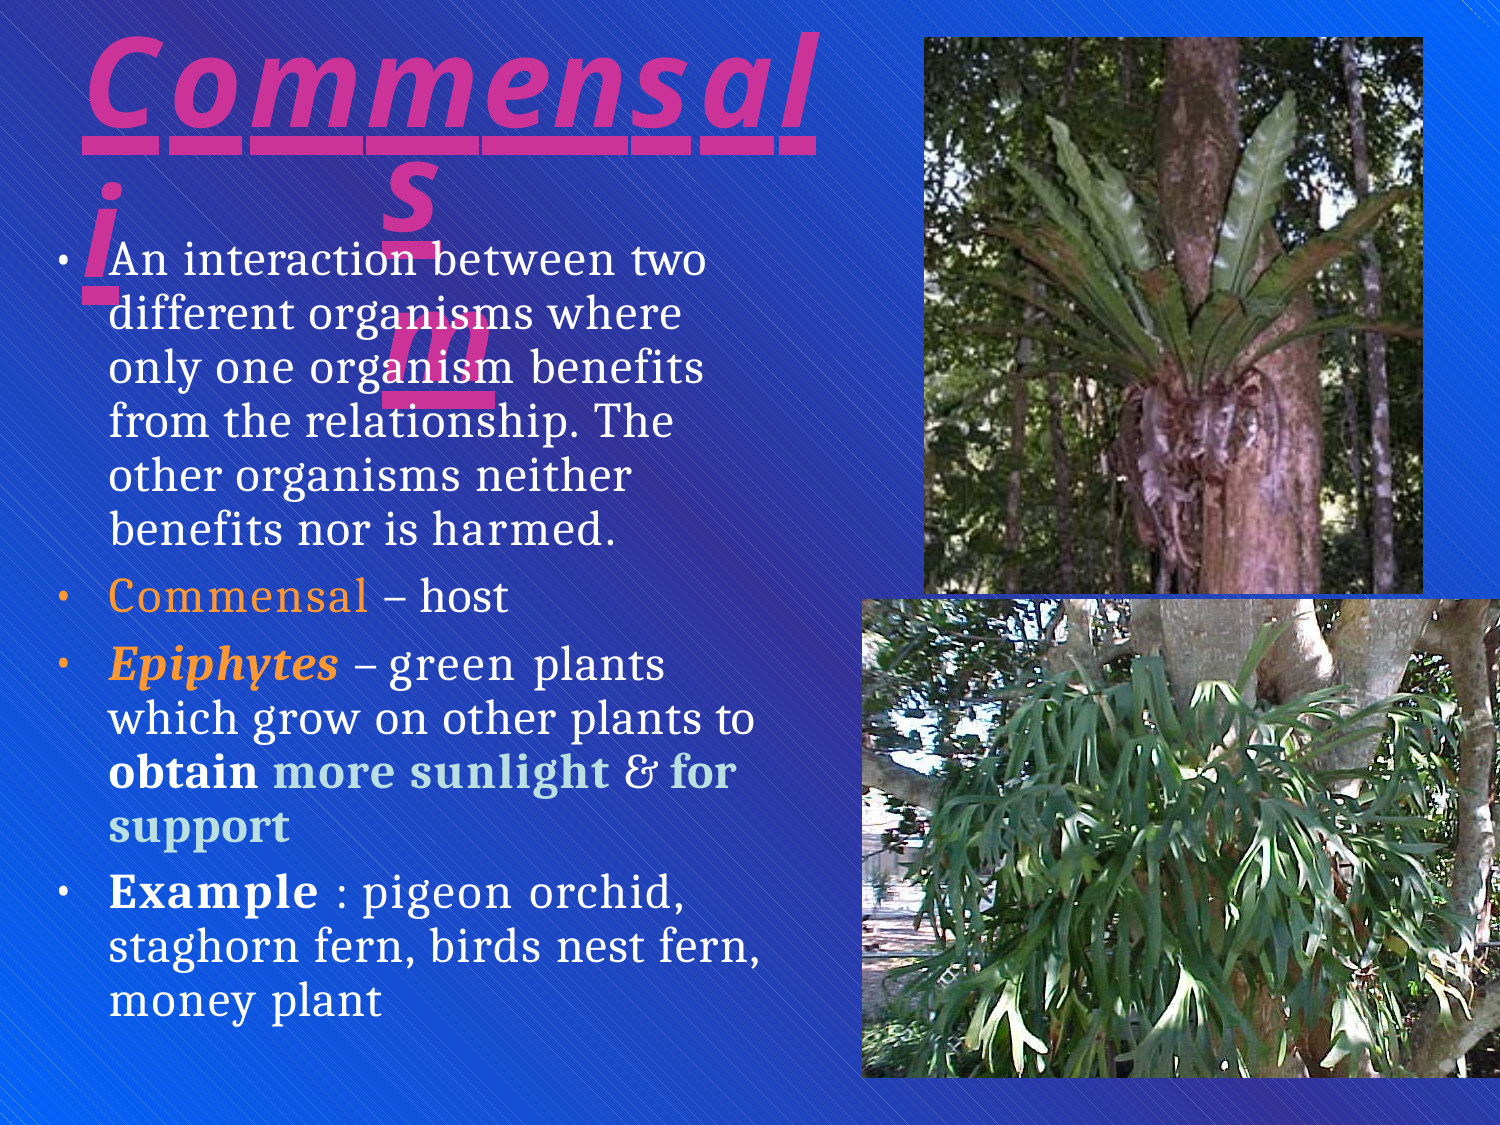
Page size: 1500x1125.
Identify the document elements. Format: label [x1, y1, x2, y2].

text_box [0, 0, 1500, 1125]
text_box [862, 37, 1500, 1079]
